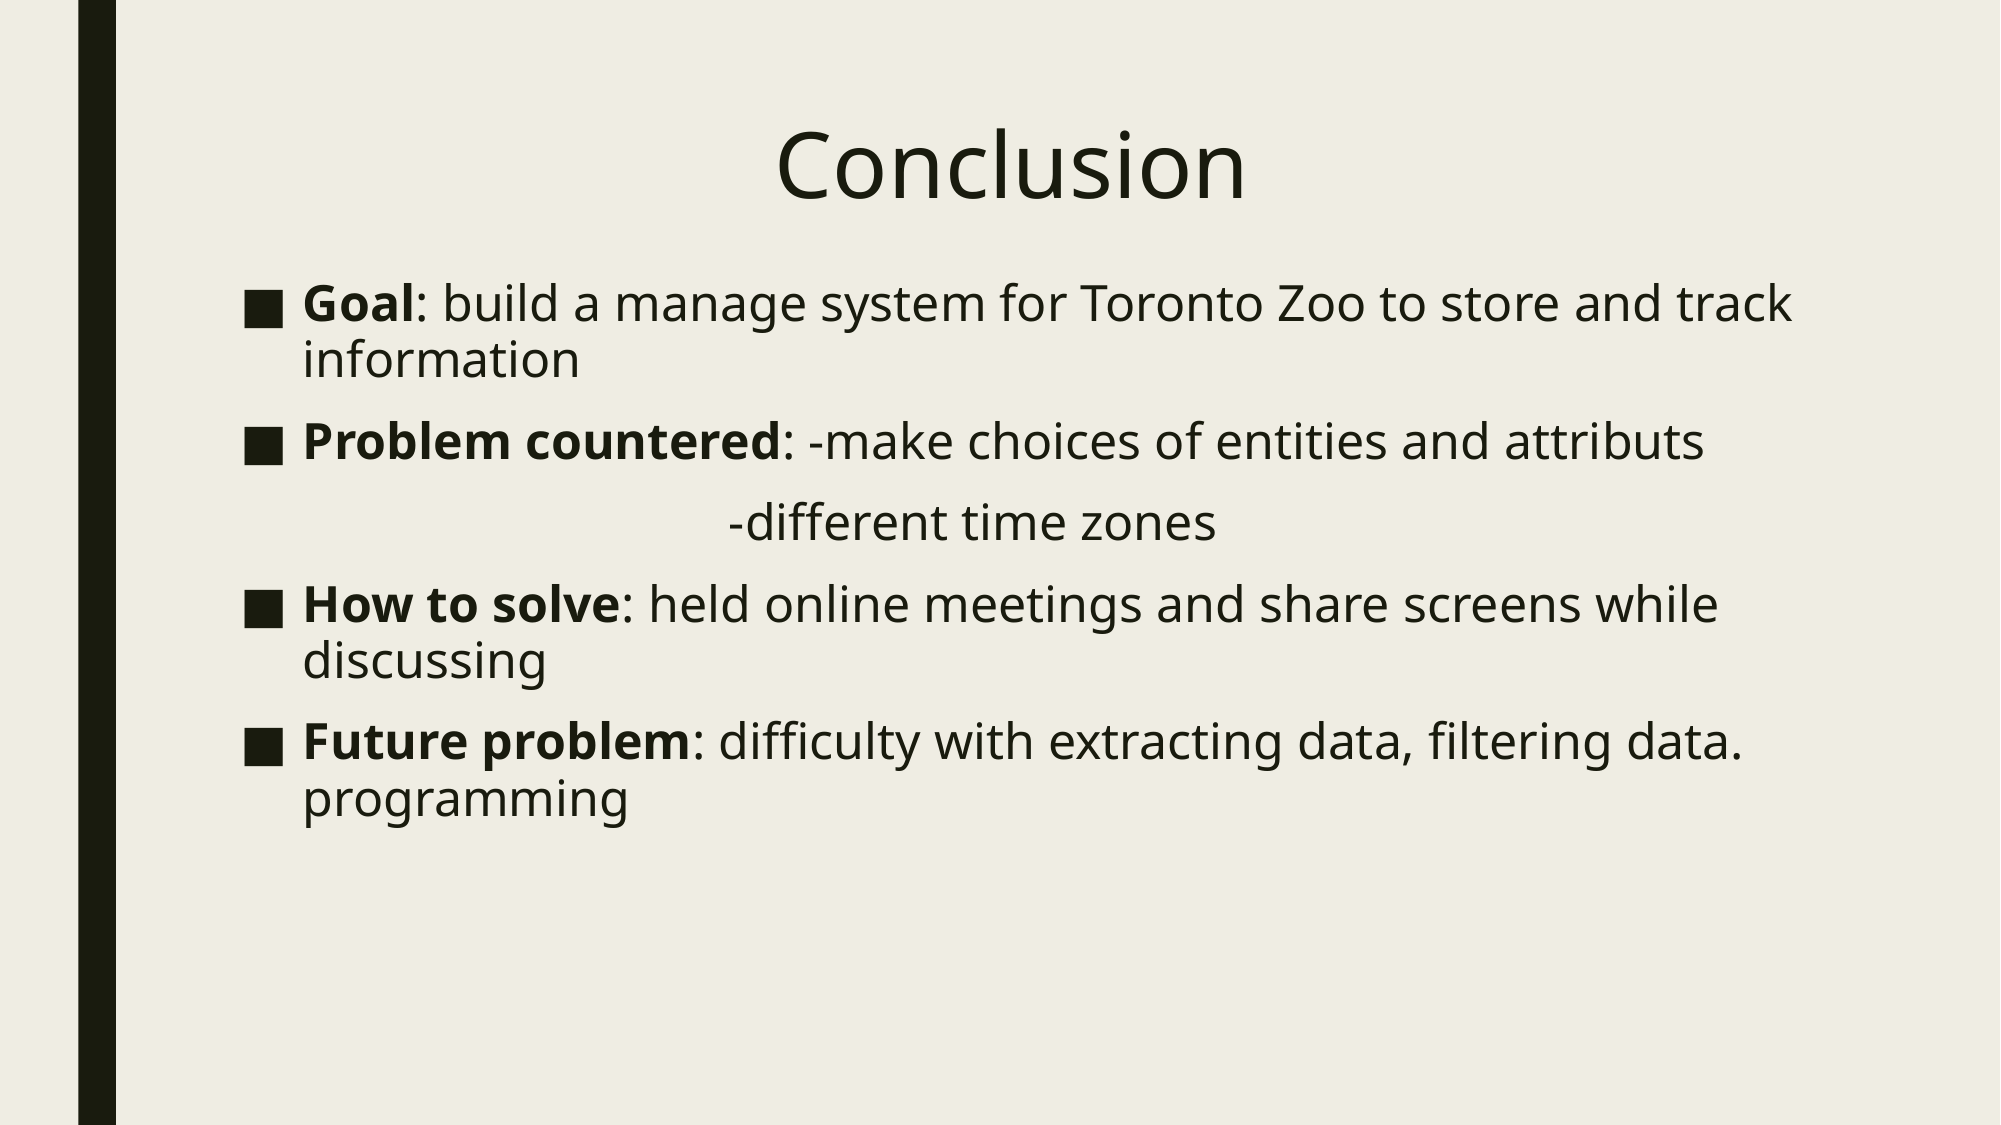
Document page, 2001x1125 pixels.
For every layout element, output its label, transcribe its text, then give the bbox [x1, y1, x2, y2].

list Goal: build a manage system for Toronto Zoo to store and track information Problem countered: -make choices of entities and attributs -different time zones How to solve: held online meetings and share screens while discussing Future problem: difficulty with extracting data, filtering data. programming [225, 268, 1874, 857]
title Conclusion [225, 112, 1800, 261]
